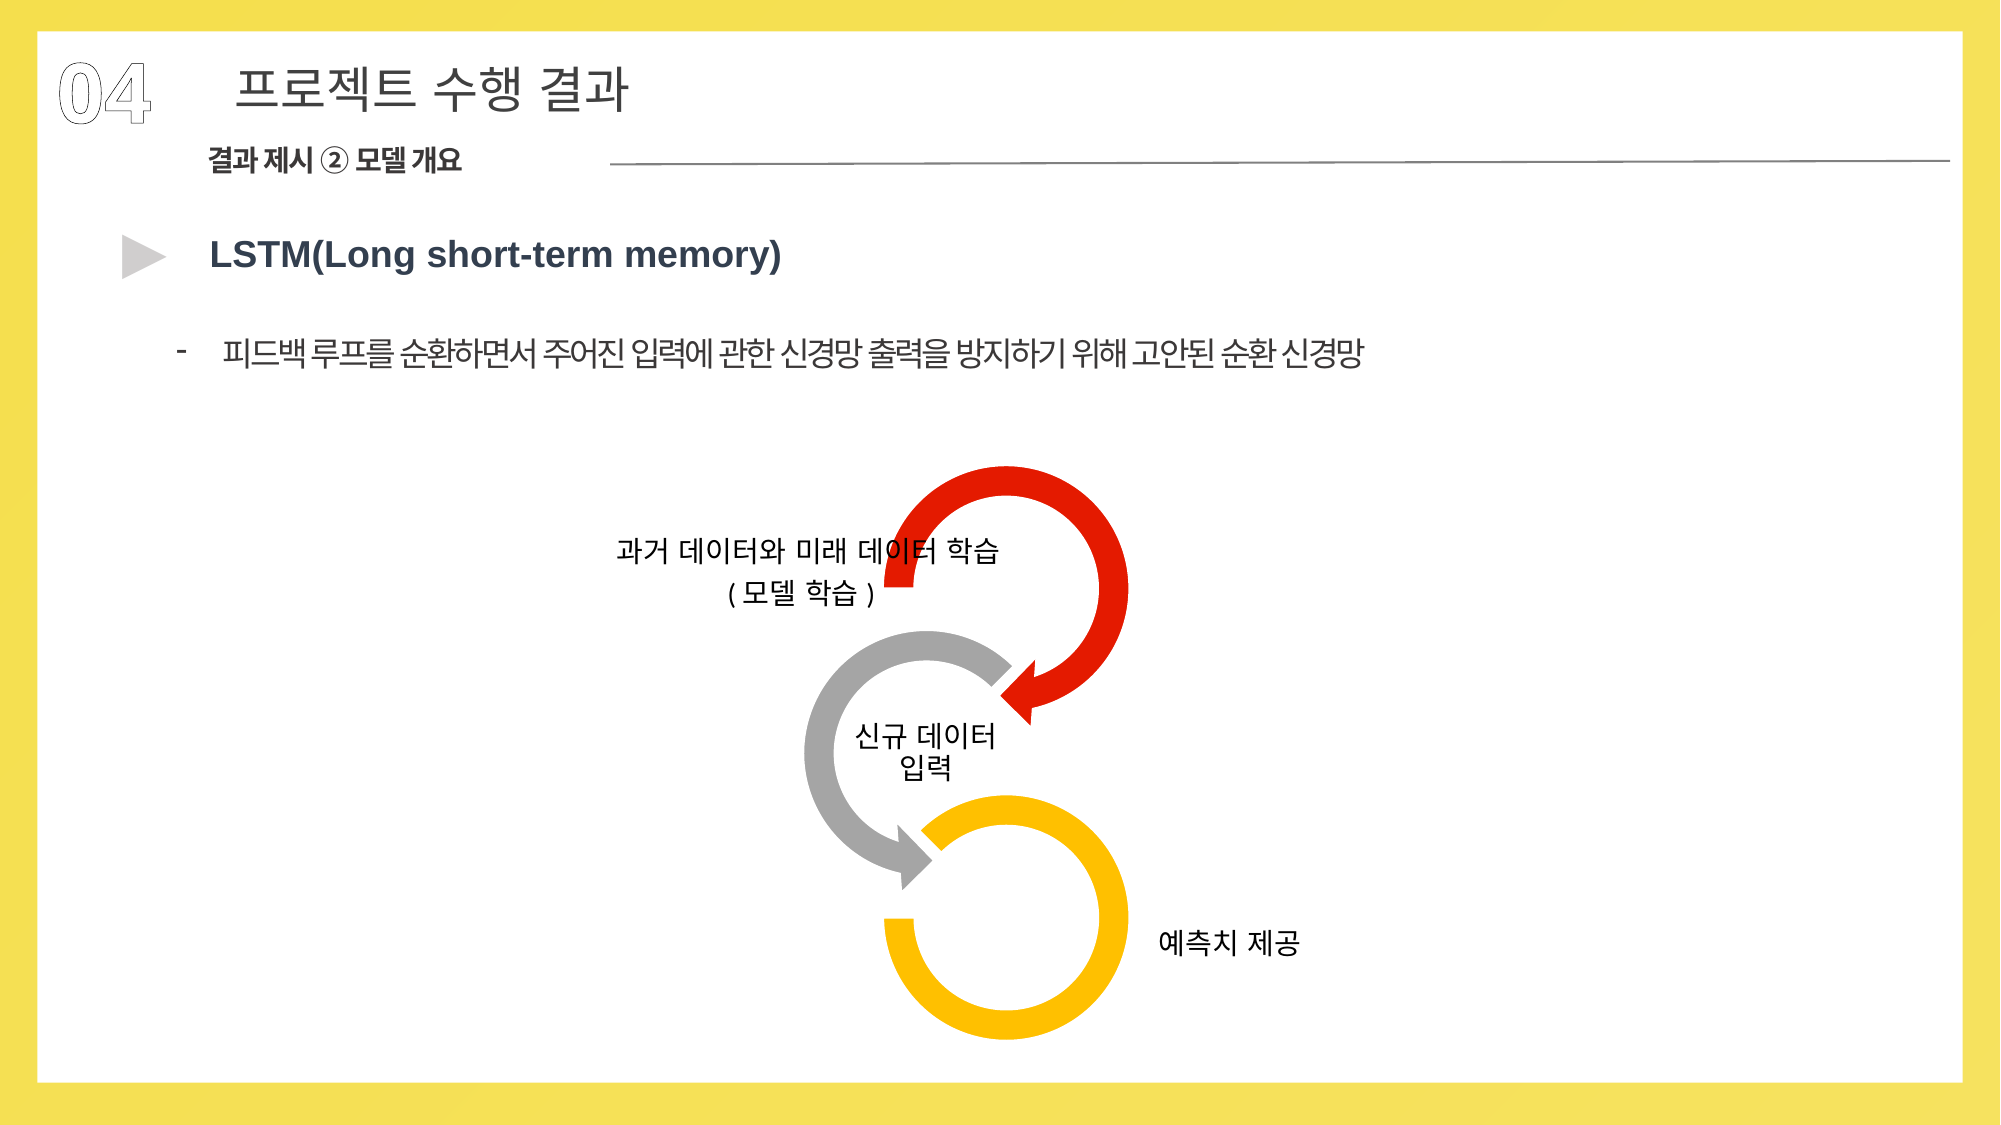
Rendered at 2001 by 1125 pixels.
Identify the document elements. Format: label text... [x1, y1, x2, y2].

text_box 프로젝트 수행 결과 [220, 51, 647, 127]
text_box 피드백 루프를 순환하면서 주어진 입력에 관한 신경망 출력을 방지하기 위해 고안된 순환 신경망 [161, 306, 1573, 381]
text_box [610, 160, 1951, 165]
text_box ▶ [108, 206, 191, 292]
text_box [36, 30, 1964, 1084]
text_box LSTM(Long short-term memory) [194, 223, 1550, 306]
text_box 04 [41, 32, 233, 148]
text_box 결과 제시 ② 모델 개요 [193, 134, 652, 185]
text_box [574, 445, 1401, 1041]
